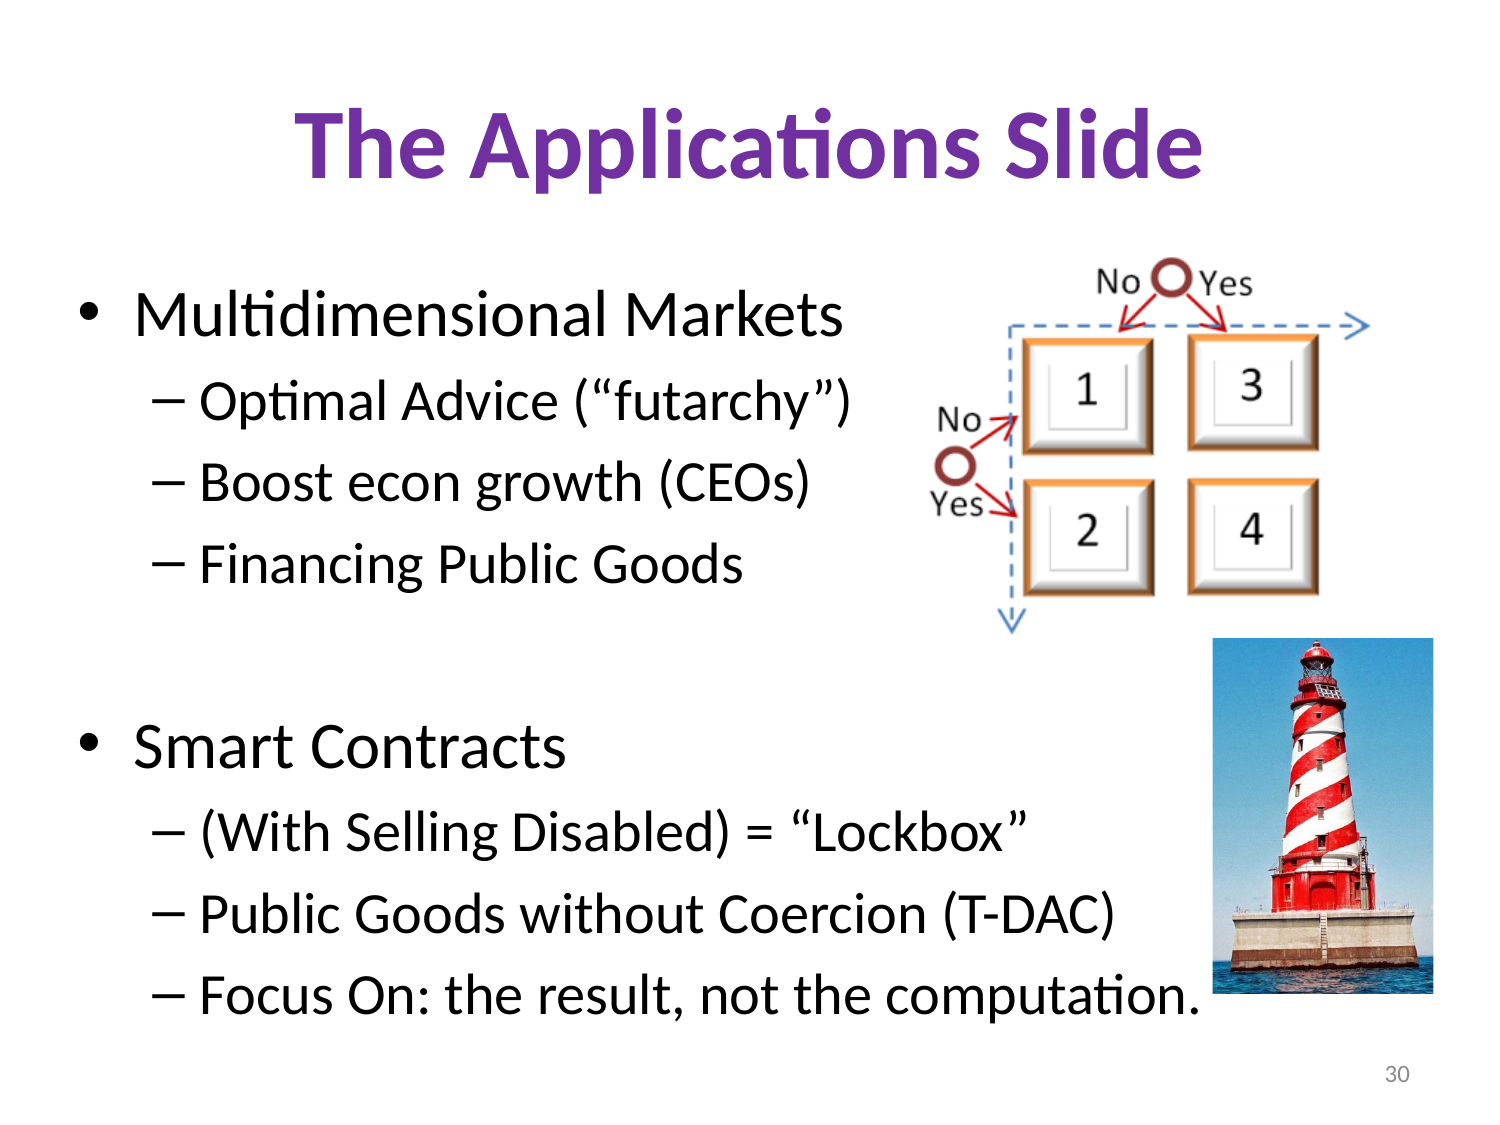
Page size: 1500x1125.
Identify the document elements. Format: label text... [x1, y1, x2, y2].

picture [887, 237, 1434, 994]
title The Applications Slide [75, 45, 1425, 233]
slide_number 30 [1074, 1042, 1425, 1103]
list Multidimensional Markets Optimal Advice (“futarchy”) Boost econ growth (CEOs) Financing Public Goods Smart Contracts (With Selling Disabled) = “Lockbox” Public Goods without Coercion (T-DAC) Focus On: the result, not the computation. [62, 262, 1413, 1075]
